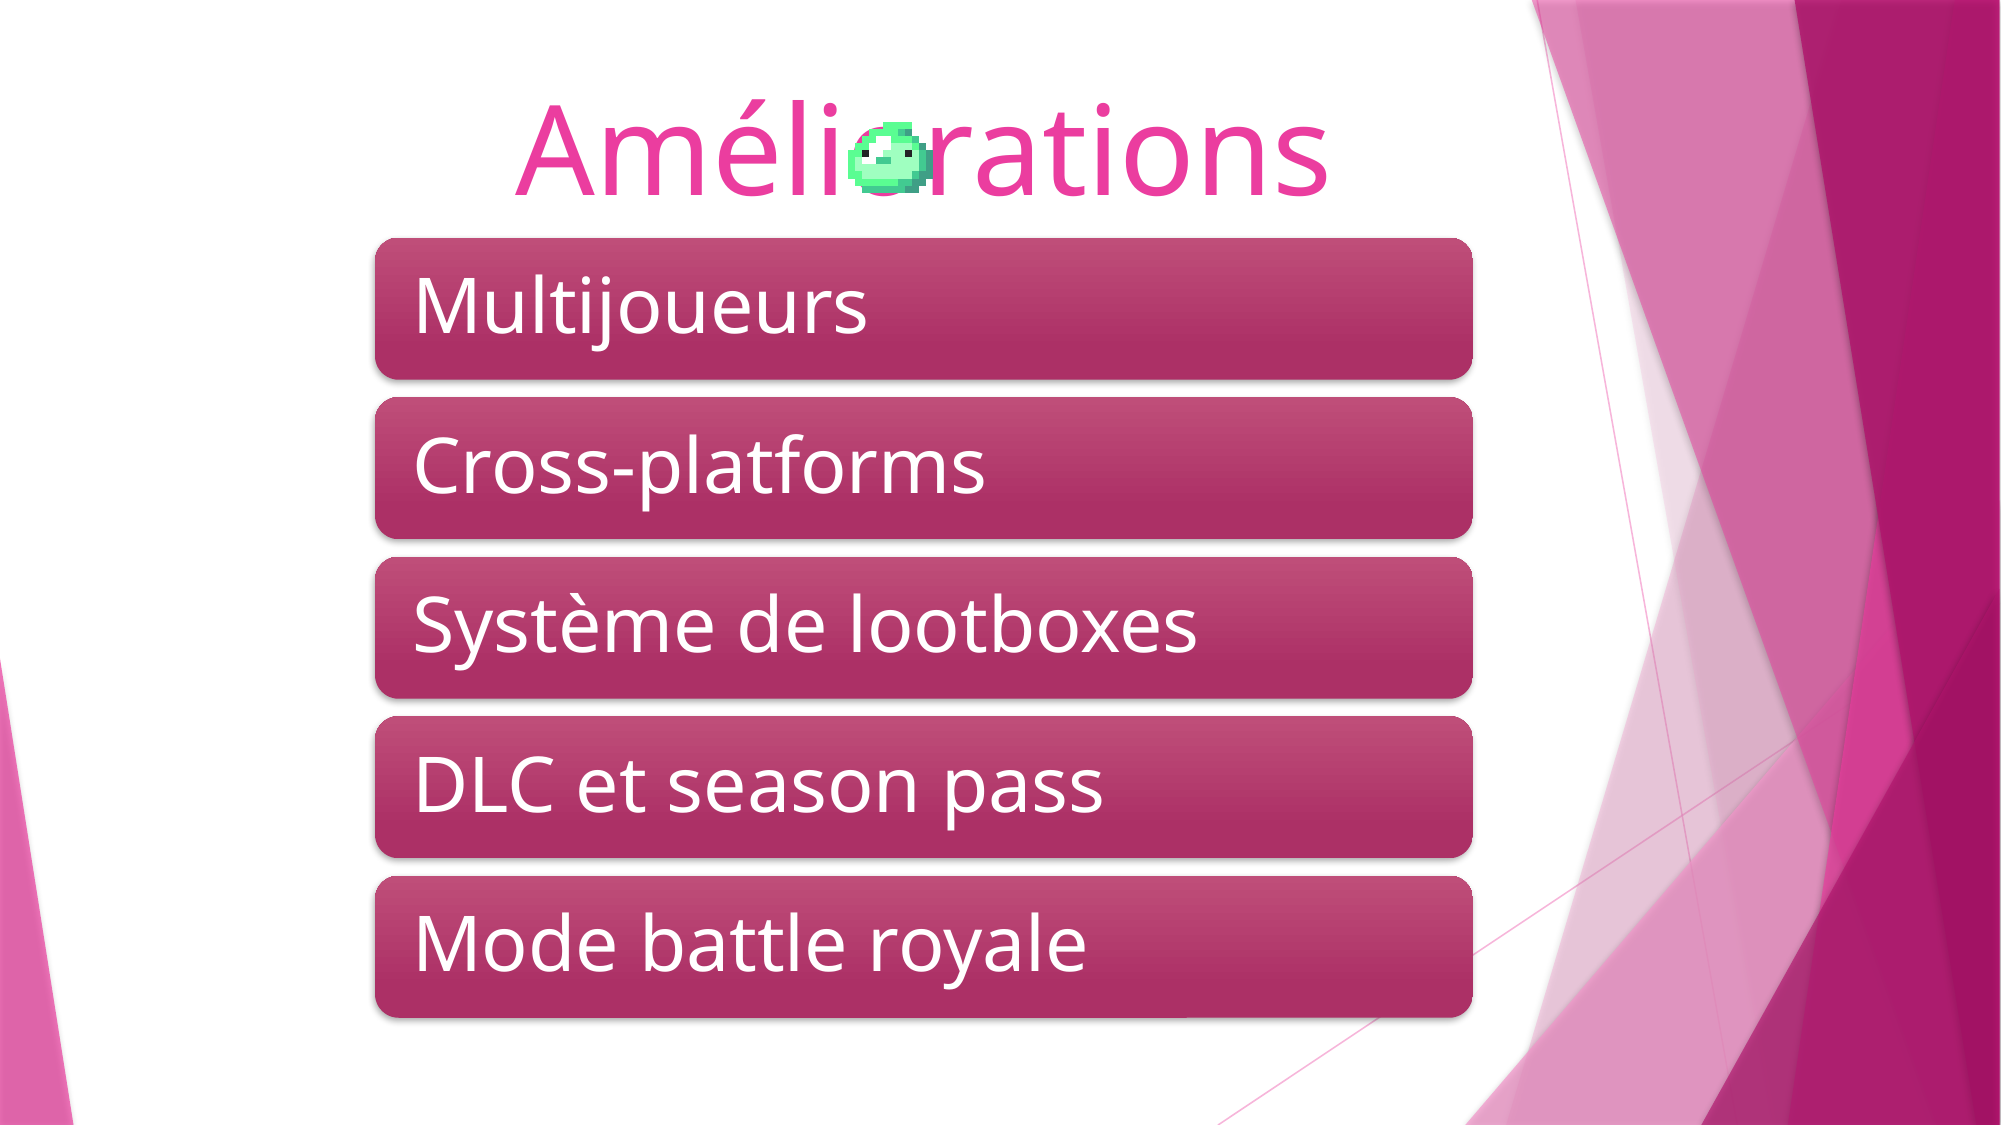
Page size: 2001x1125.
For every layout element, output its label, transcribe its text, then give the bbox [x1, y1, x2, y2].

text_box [374, 231, 1474, 1024]
title Améliorations [255, 48, 773, 229]
title Améliorations [1003, 48, 1593, 229]
picture [777, 23, 998, 231]
